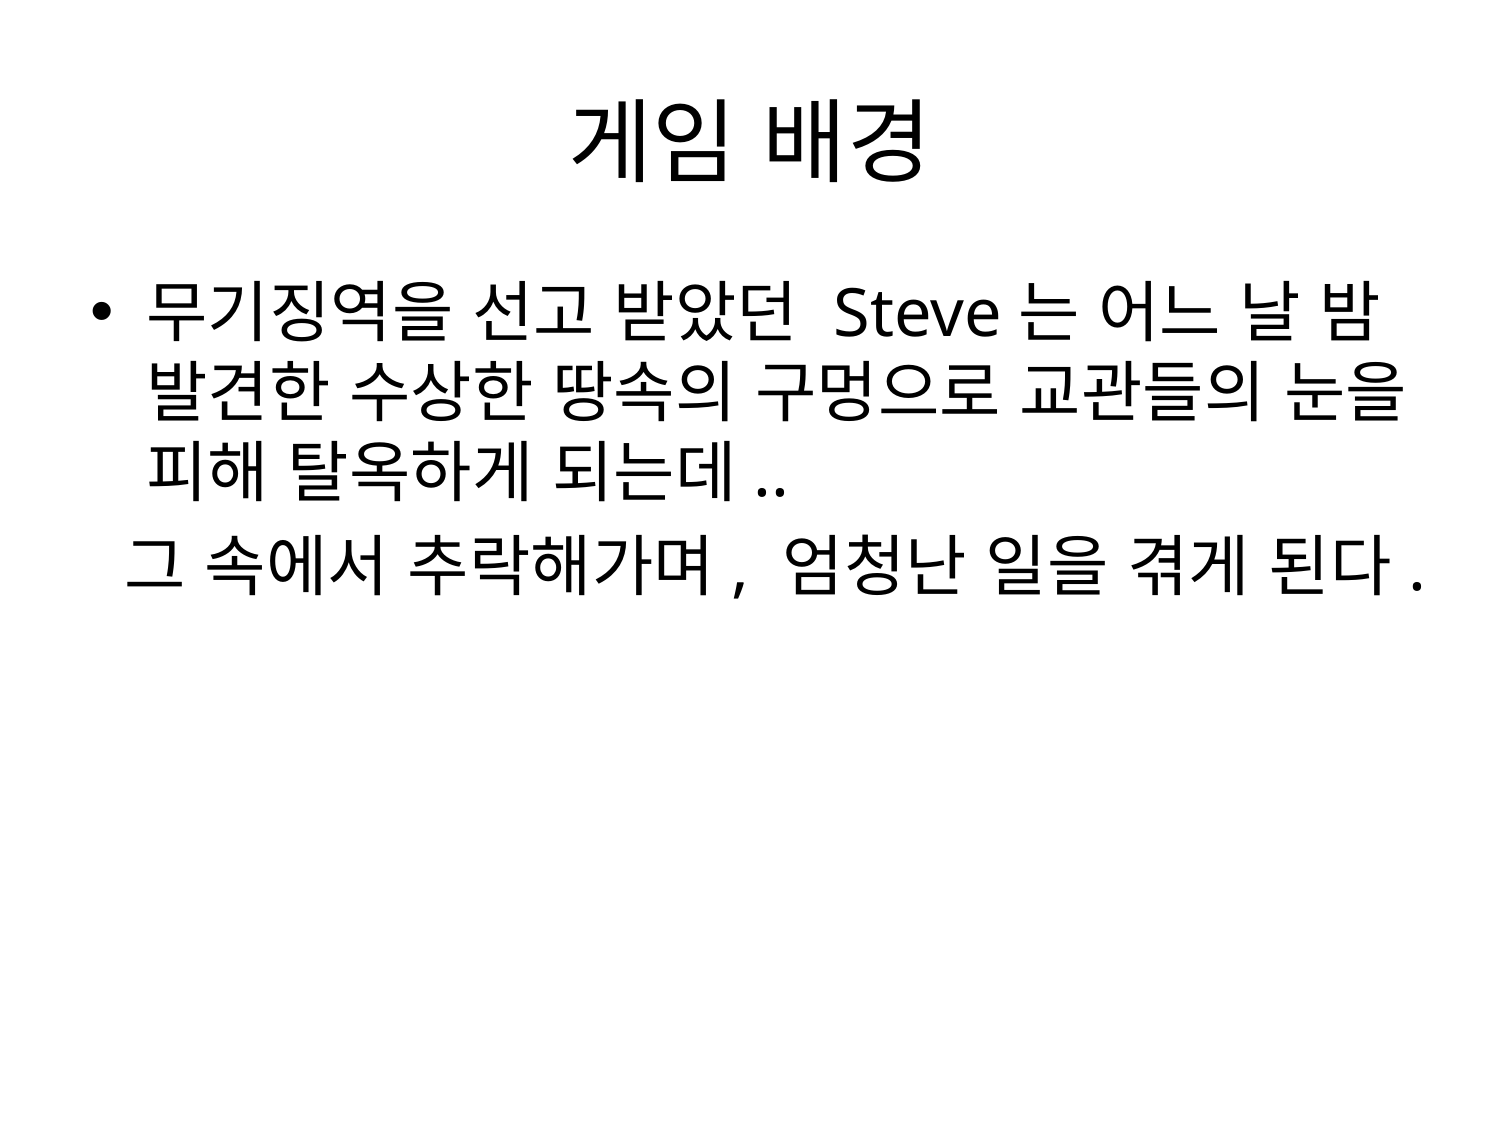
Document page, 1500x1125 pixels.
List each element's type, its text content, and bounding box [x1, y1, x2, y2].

list 무기징역을 선고 받았던 Steve는 어느 날 밤 발견한 수상한 땅속의 구멍으로 교관들의 눈을 피해 탈옥하게 되는데.. 그 속에서 추락해가며, 엄청난 일을 겪게 된다. [75, 262, 1425, 1005]
title 게임 배경 [75, 45, 1425, 233]
